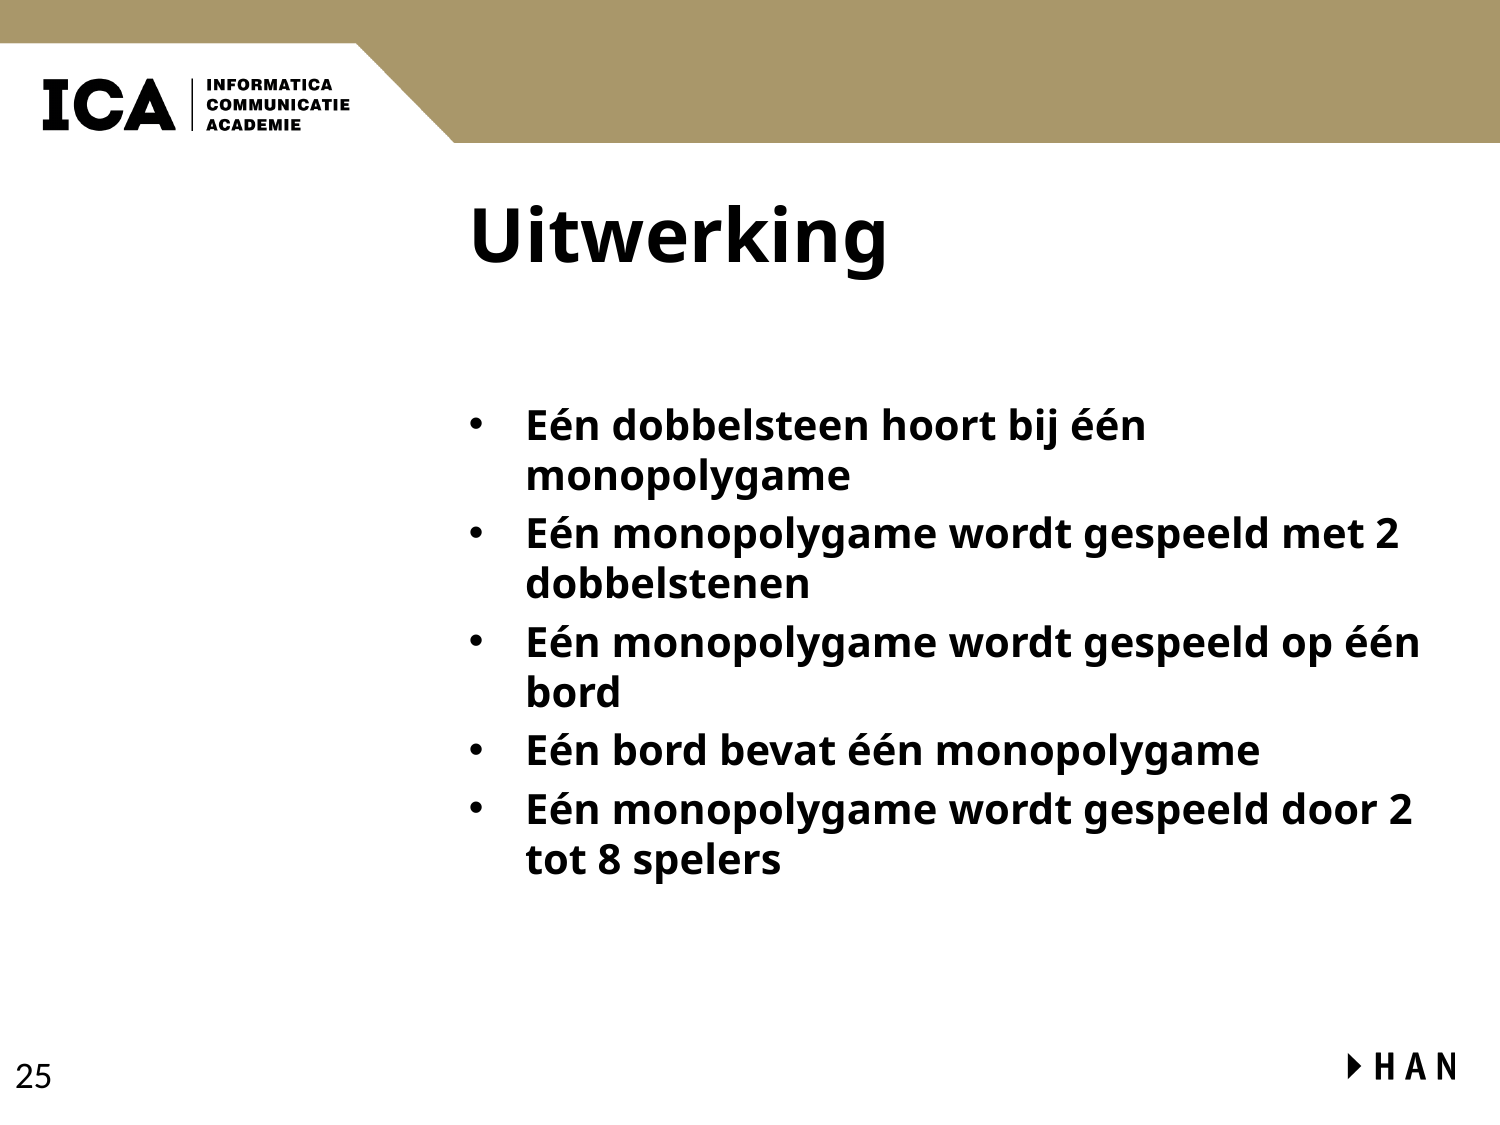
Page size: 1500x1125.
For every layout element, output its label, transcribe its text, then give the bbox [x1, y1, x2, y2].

title Uitwerking [453, 179, 1455, 287]
list Eén dobbelsteen hoort bij één monopolygame Eén monopolygame wordt gespeeld met 2 dobbelstenen Eén monopolygame wordt gespeeld op één bord Eén bord bevat één monopolygame Eén monopolygame wordt gespeeld door 2 tot 8 spelers [453, 391, 1455, 1040]
slide_number 25 [0, 1043, 76, 1099]
